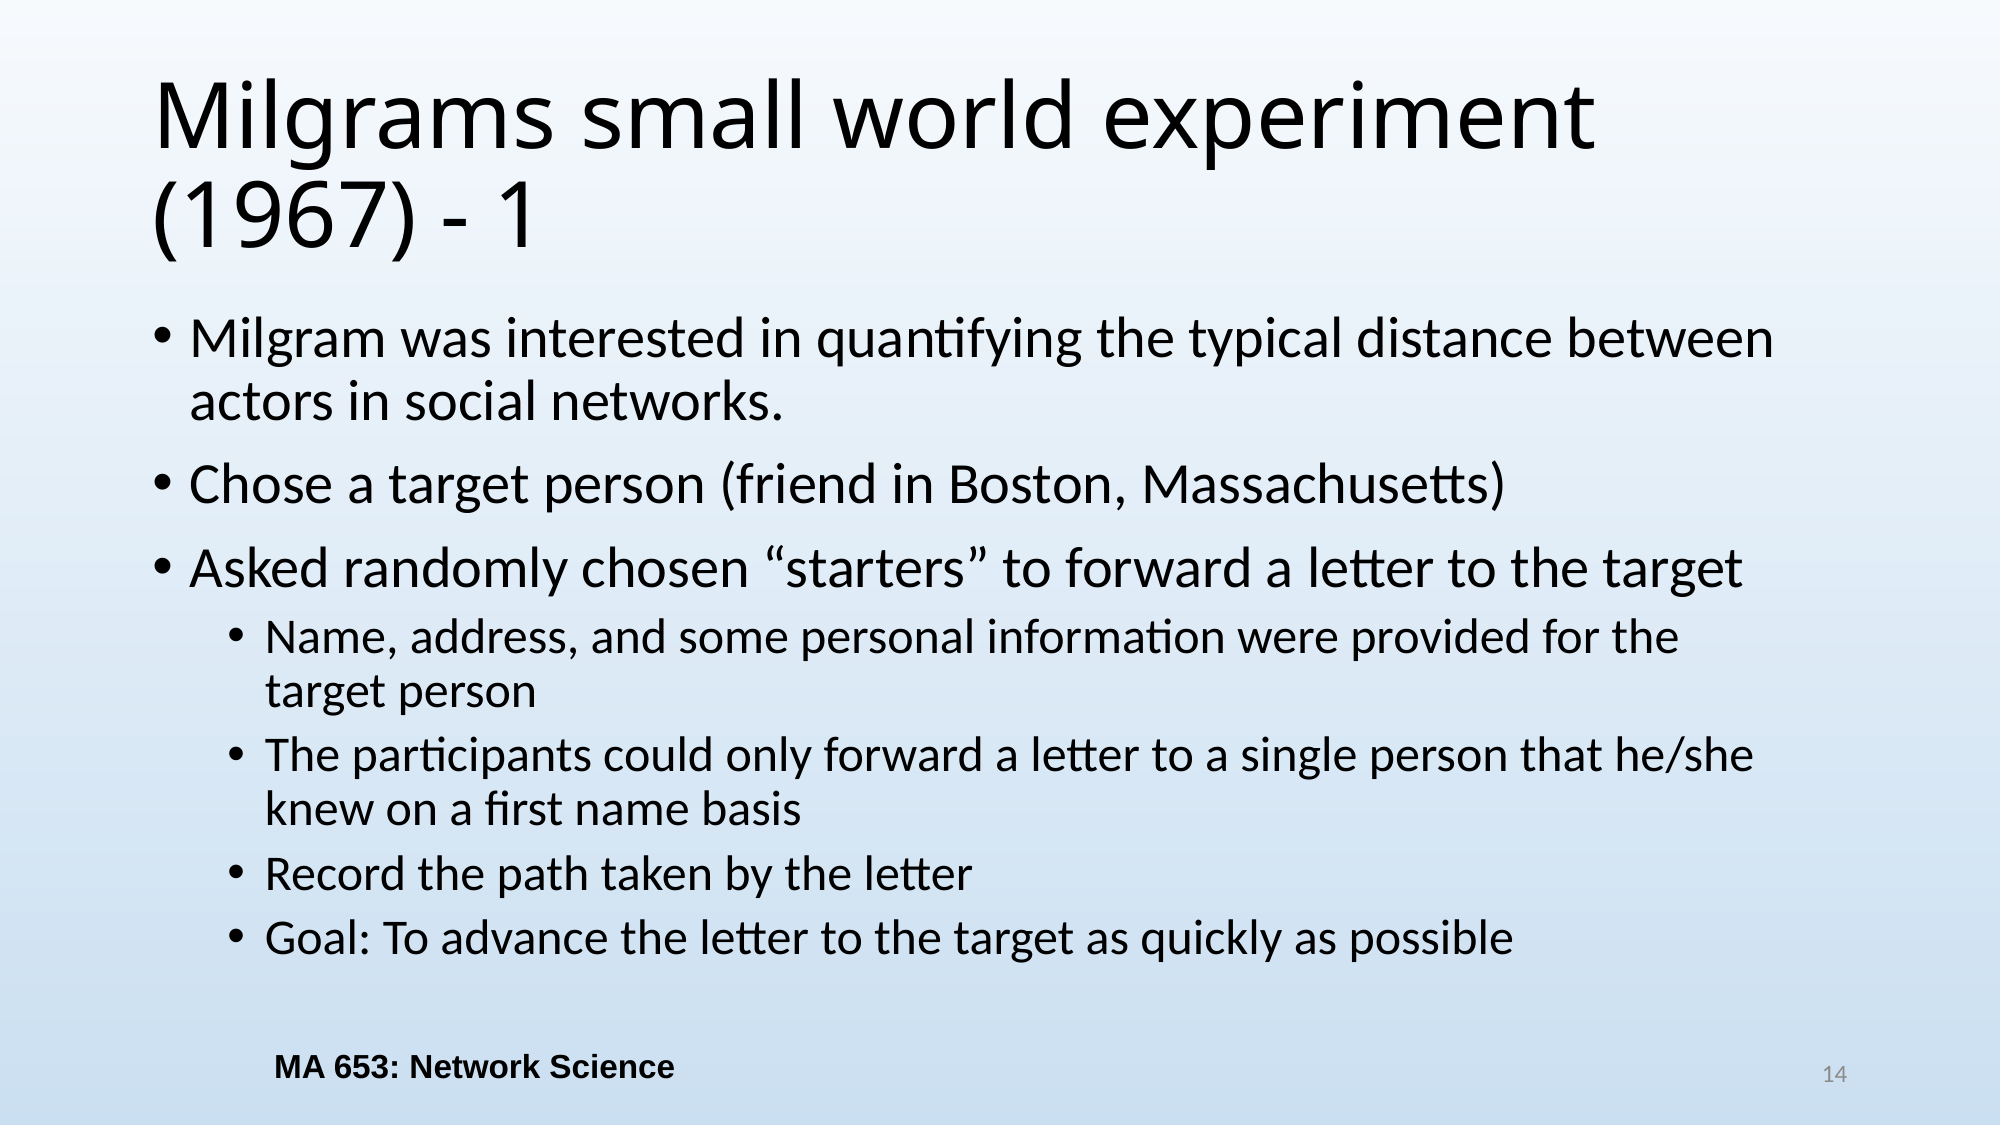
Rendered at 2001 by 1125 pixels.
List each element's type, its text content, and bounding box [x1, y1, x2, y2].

title Milgrams small world experiment (1967) - 1 [137, 59, 1863, 278]
footer MA 653: Network Science [137, 1035, 813, 1096]
slide_number 14 [1412, 1042, 1863, 1103]
list Milgram was interested in quantifying the typical distance between actors in social networks. Chose a target person (friend in Boston, Massachusetts) Asked randomly chosen “starters” to forward a letter to the target Name, address, and some personal information were provided for the target person The participants could only forward a letter to a single person that he/she knew on a first name basis Record the path taken by the letter Goal: To advance the letter to the target as quickly as possible [137, 299, 1813, 1014]
